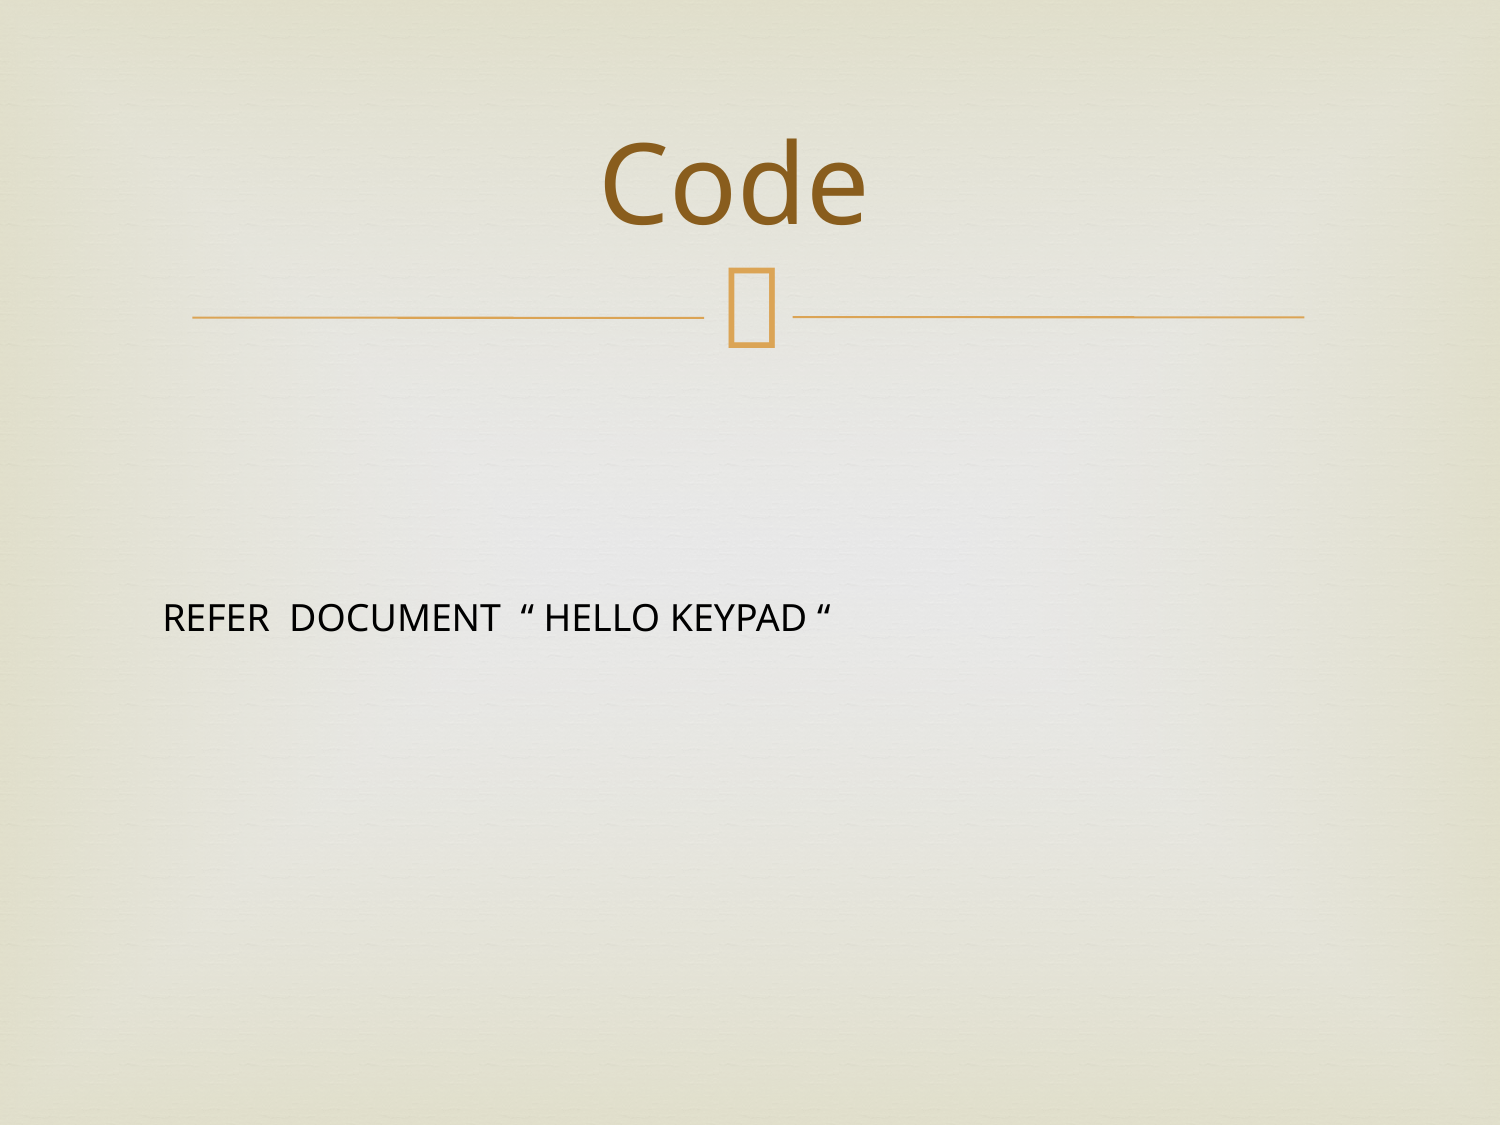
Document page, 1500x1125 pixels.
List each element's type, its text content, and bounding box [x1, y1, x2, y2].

text_box REFER DOCUMENT “ HELLO KEYPAD “ [147, 586, 1329, 646]
title Code [112, 93, 1386, 267]
